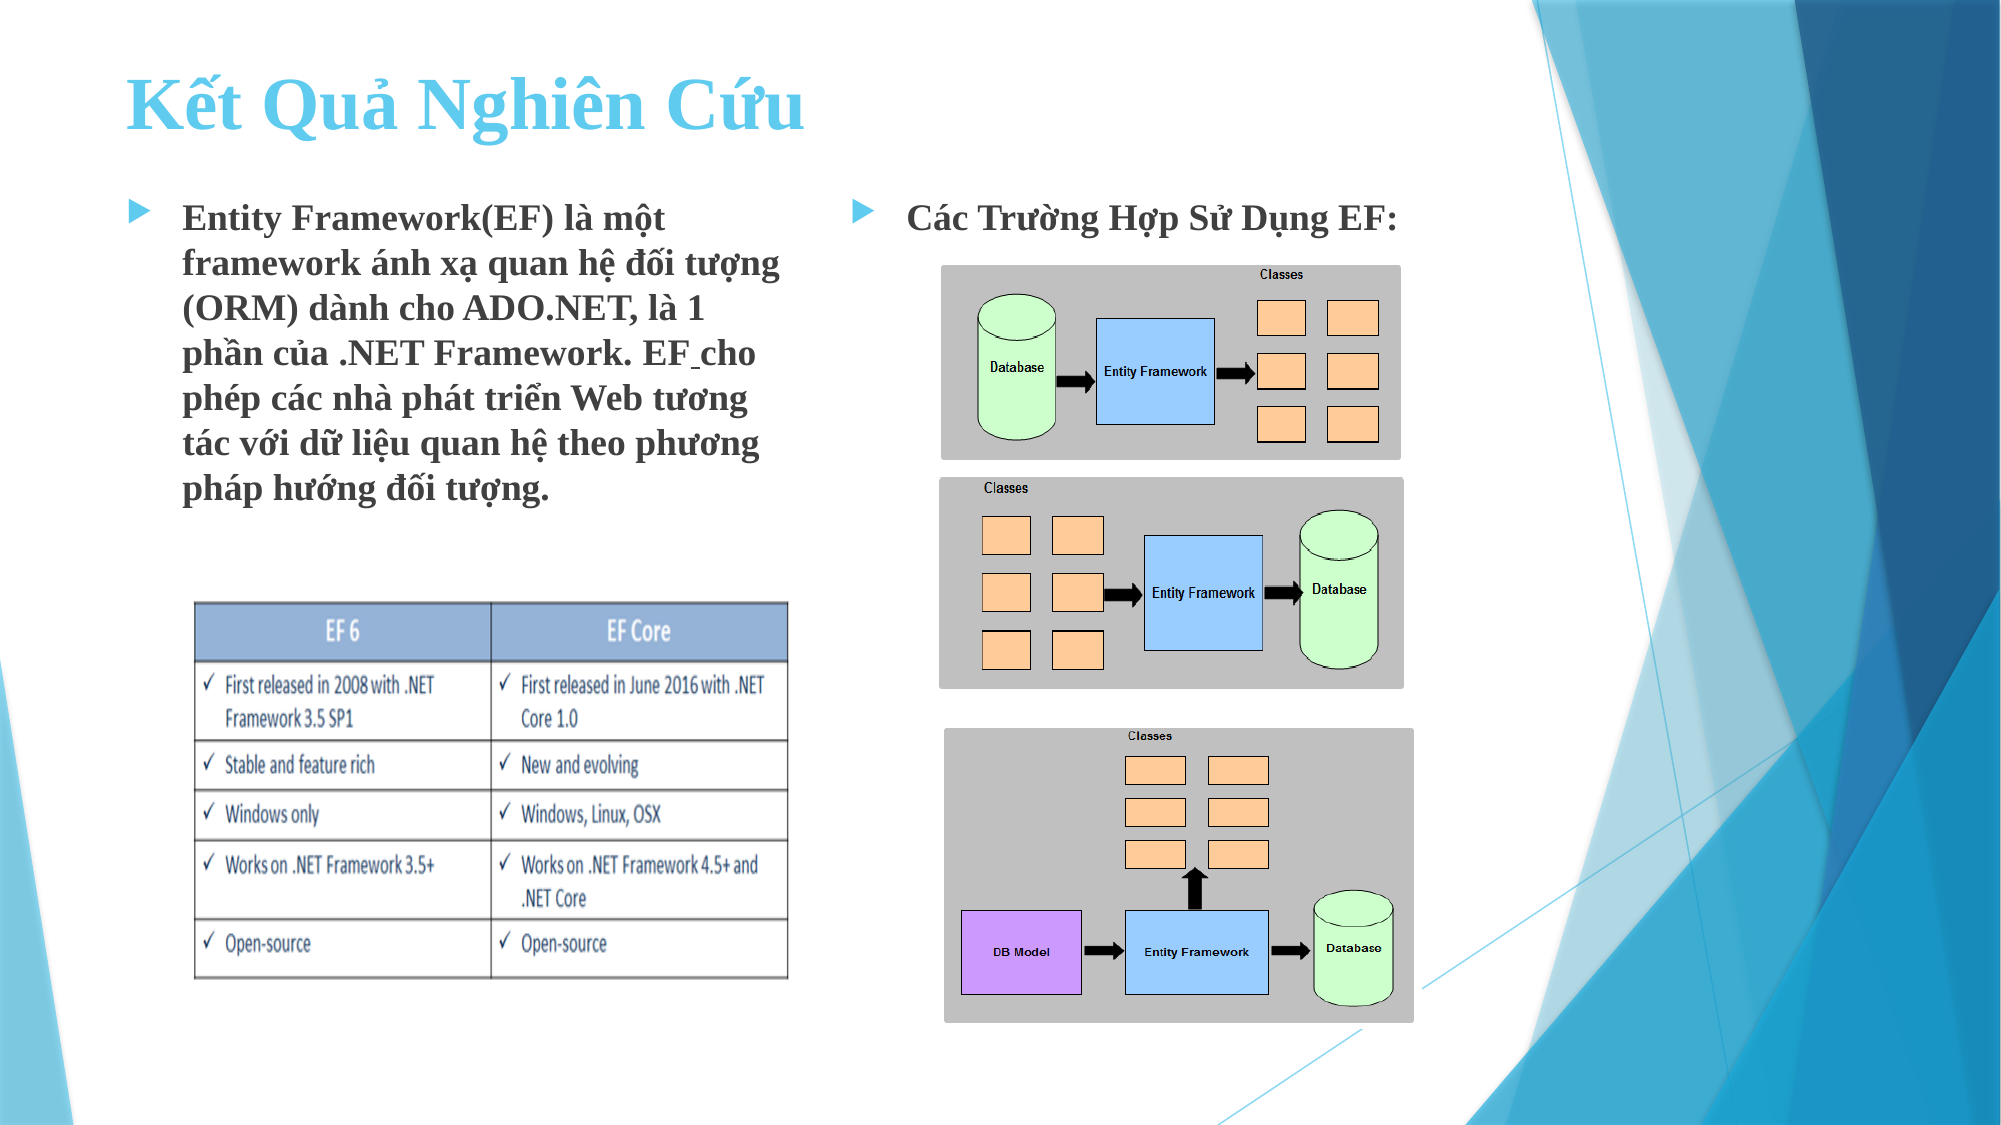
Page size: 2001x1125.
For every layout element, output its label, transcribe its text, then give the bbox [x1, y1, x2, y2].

title Kết Quả Nghiên Cứu [111, 46, 1522, 160]
picture [184, 587, 798, 998]
picture [933, 257, 1409, 695]
list Các Trường Hợp Sử Dụng EF: [834, 185, 1522, 992]
list Entity Framework(EF) là một framework ánh xạ quan hệ đối tượng (ORM) dành cho ADO.NET, là 1 phần của .NET Framework. EF cho phép các nhà phát triển Web tương tác với dữ liệu quan hệ theo phương pháp hướng đối tượng. [111, 185, 798, 992]
picture [933, 722, 1423, 1030]
